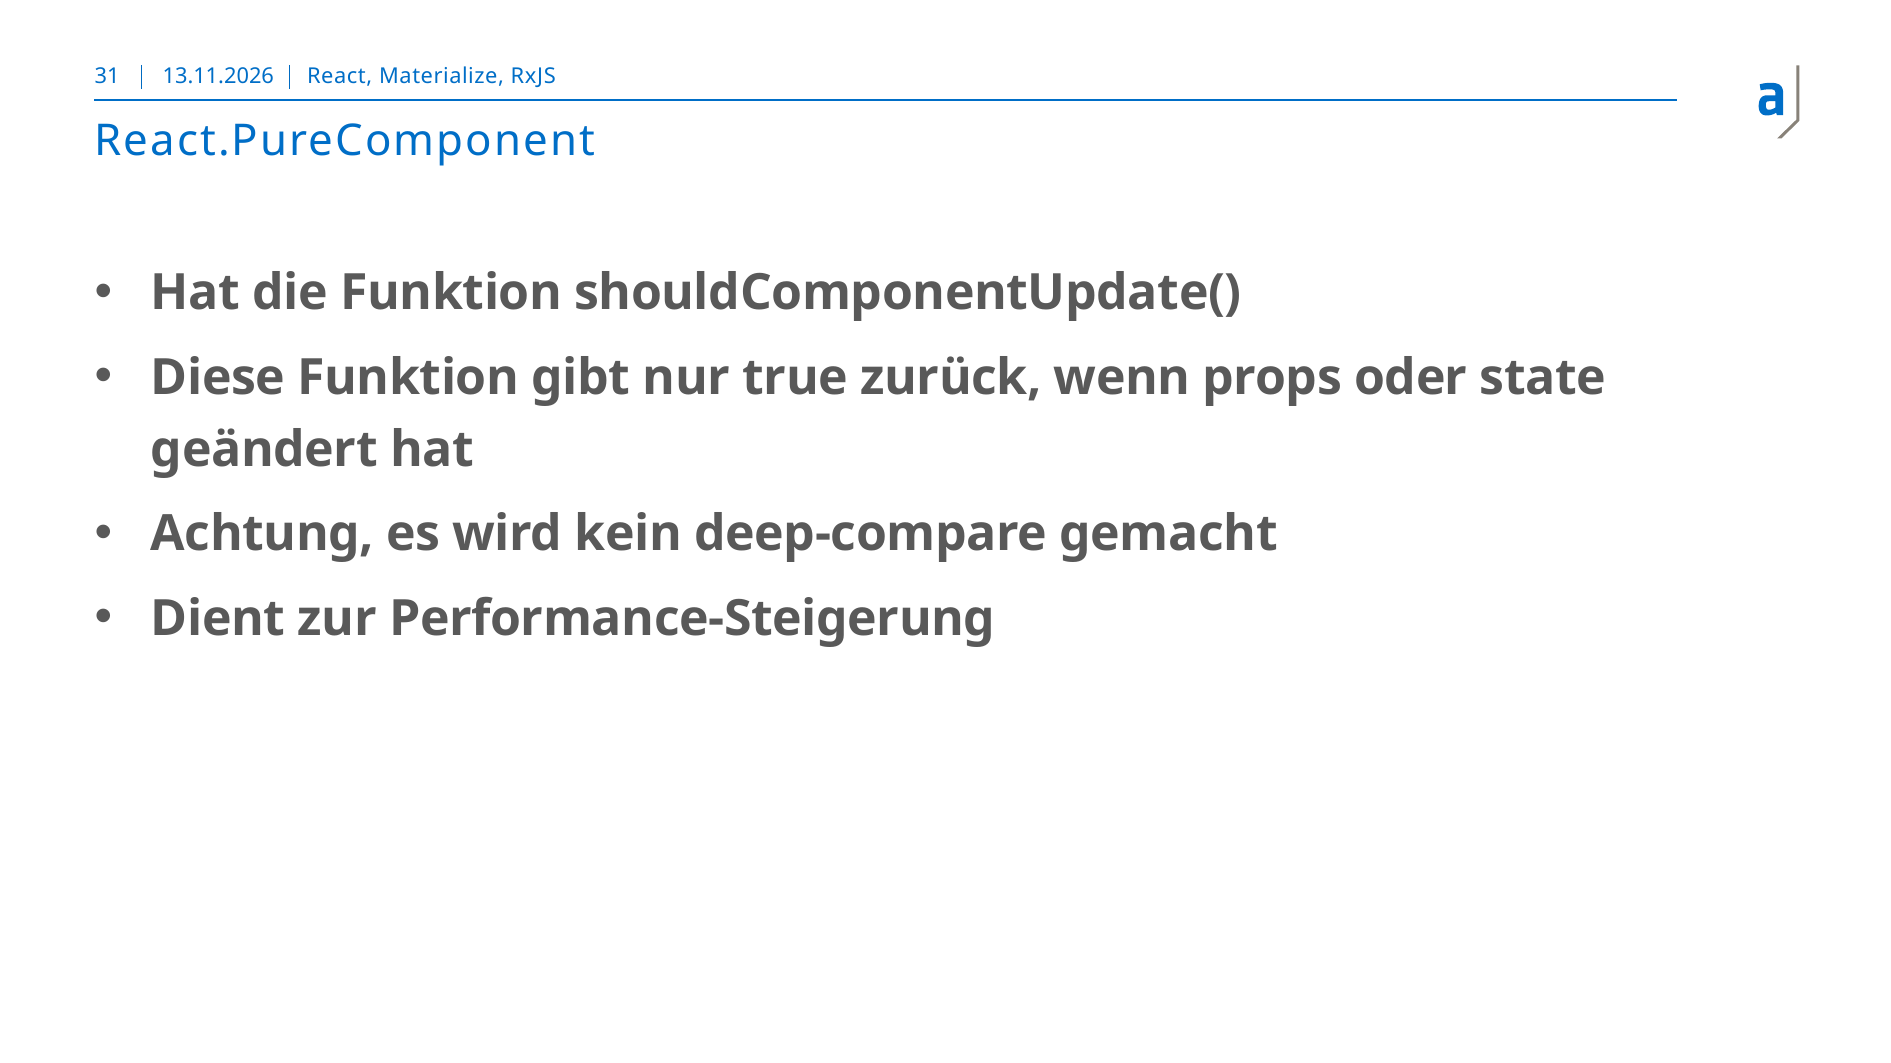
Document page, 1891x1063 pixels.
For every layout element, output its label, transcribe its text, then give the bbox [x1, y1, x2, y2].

list Hat die Funktion shouldComponentUpdate() Diese Funktion gibt nur true zurück, wenn props oder state geändert hat Achtung, es wird kein deep-compare gemacht Dient zur Performance-Steigerung [94, 247, 1678, 1016]
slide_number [150, 59, 287, 95]
footer React, Materialize, RxJS [307, 59, 1678, 95]
slide_number 31 [94, 59, 142, 95]
title React.PureComponent [94, 106, 1678, 220]
